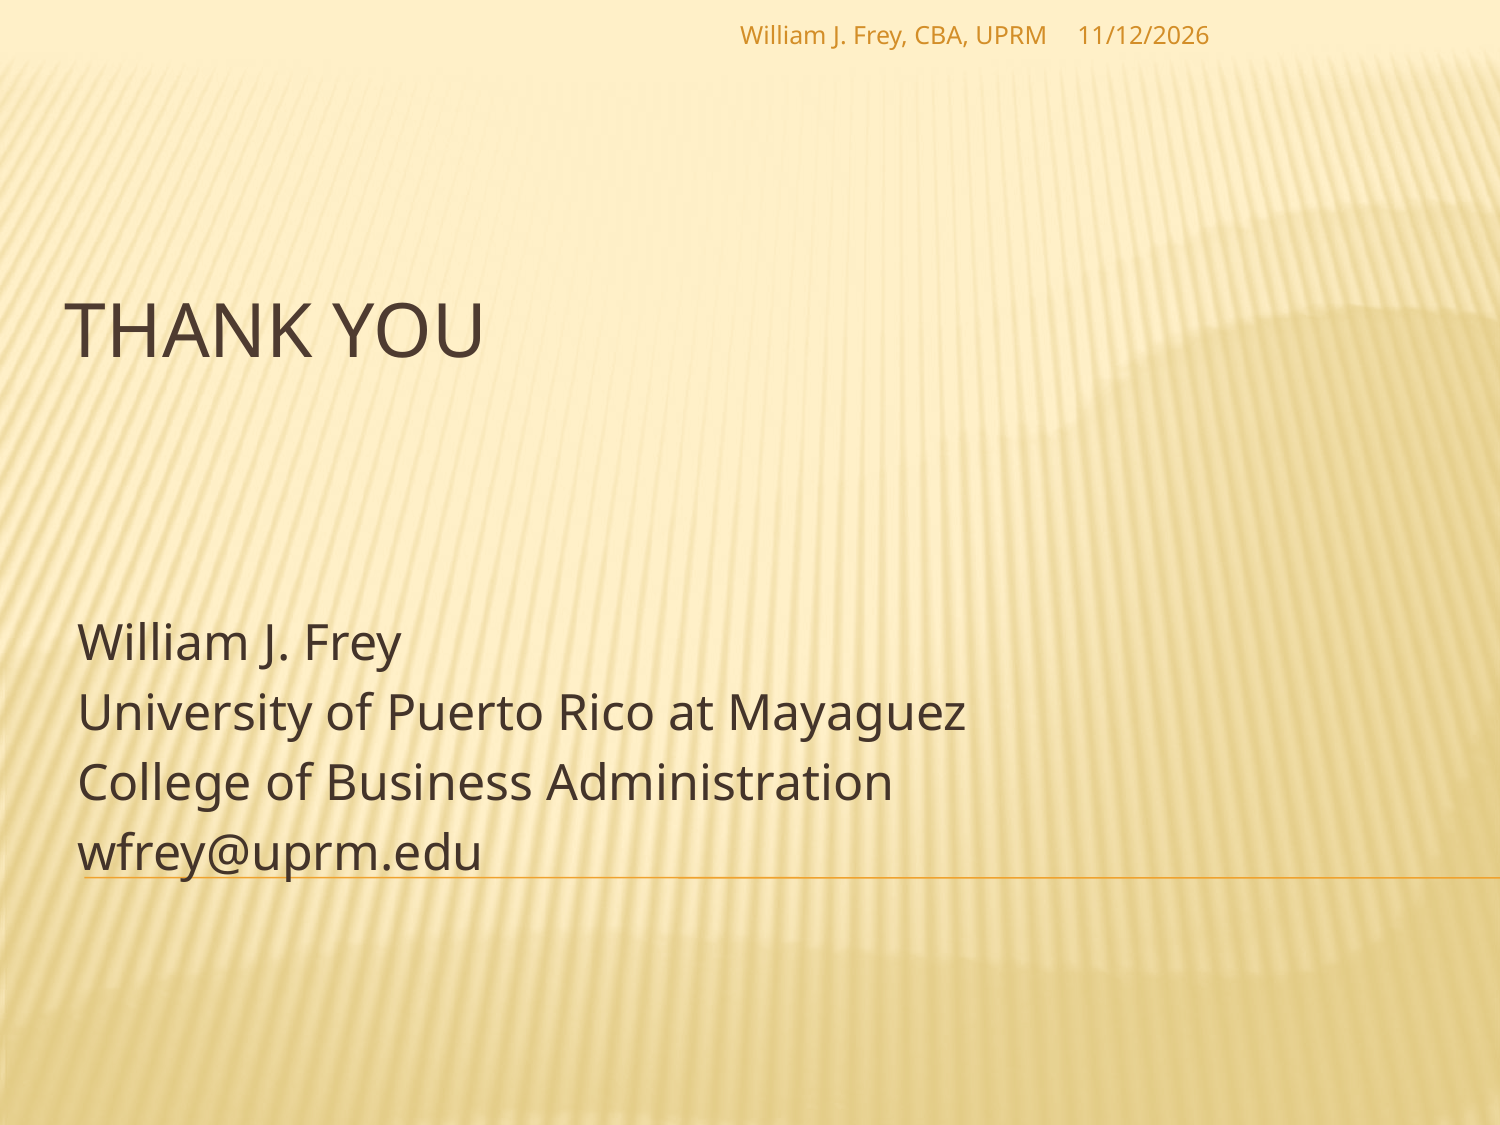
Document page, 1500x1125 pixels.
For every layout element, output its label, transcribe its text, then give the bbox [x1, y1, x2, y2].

subtitle William J. Frey University of Puerto Rico at Mayaguez College of Business Administration wfrey@uprm.edu [62, 500, 1450, 888]
title Thank you [50, 275, 1438, 476]
footer William J. Frey, CBA, UPRM [512, 12, 1063, 60]
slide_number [1063, 12, 1475, 60]
